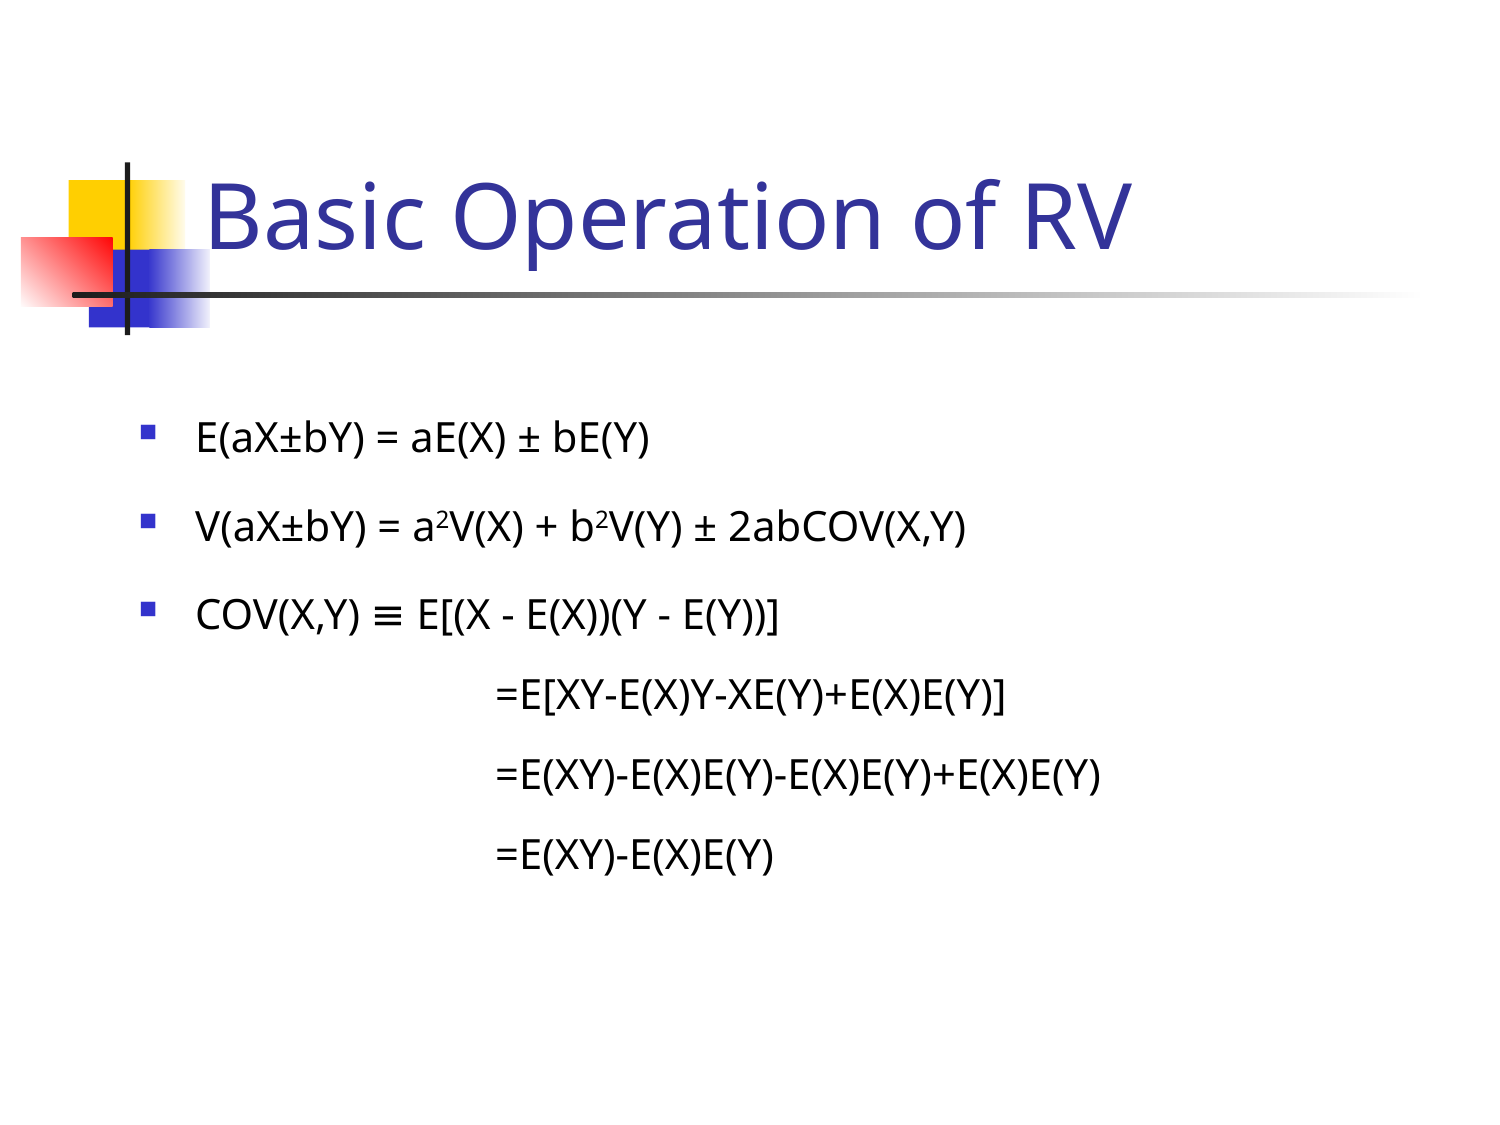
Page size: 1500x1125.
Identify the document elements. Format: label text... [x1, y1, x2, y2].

title Basic Operation of RV [188, 35, 1468, 275]
list E(aX±bY) = aE(X) ± bE(Y) V(aX±bY) = a2V(X) + b2V(Y) ± 2abCOV(X,Y) COV(X,Y) ≡ E[(X - E(X))(Y - E(Y))] =E[XY-E(X)Y-XE(Y)+E(X)E(Y)] =E(XY)-E(X)E(Y)-E(X)E(Y)+E(X)E(Y) =E(XY)-E(X)E(Y) [123, 373, 1399, 1049]
